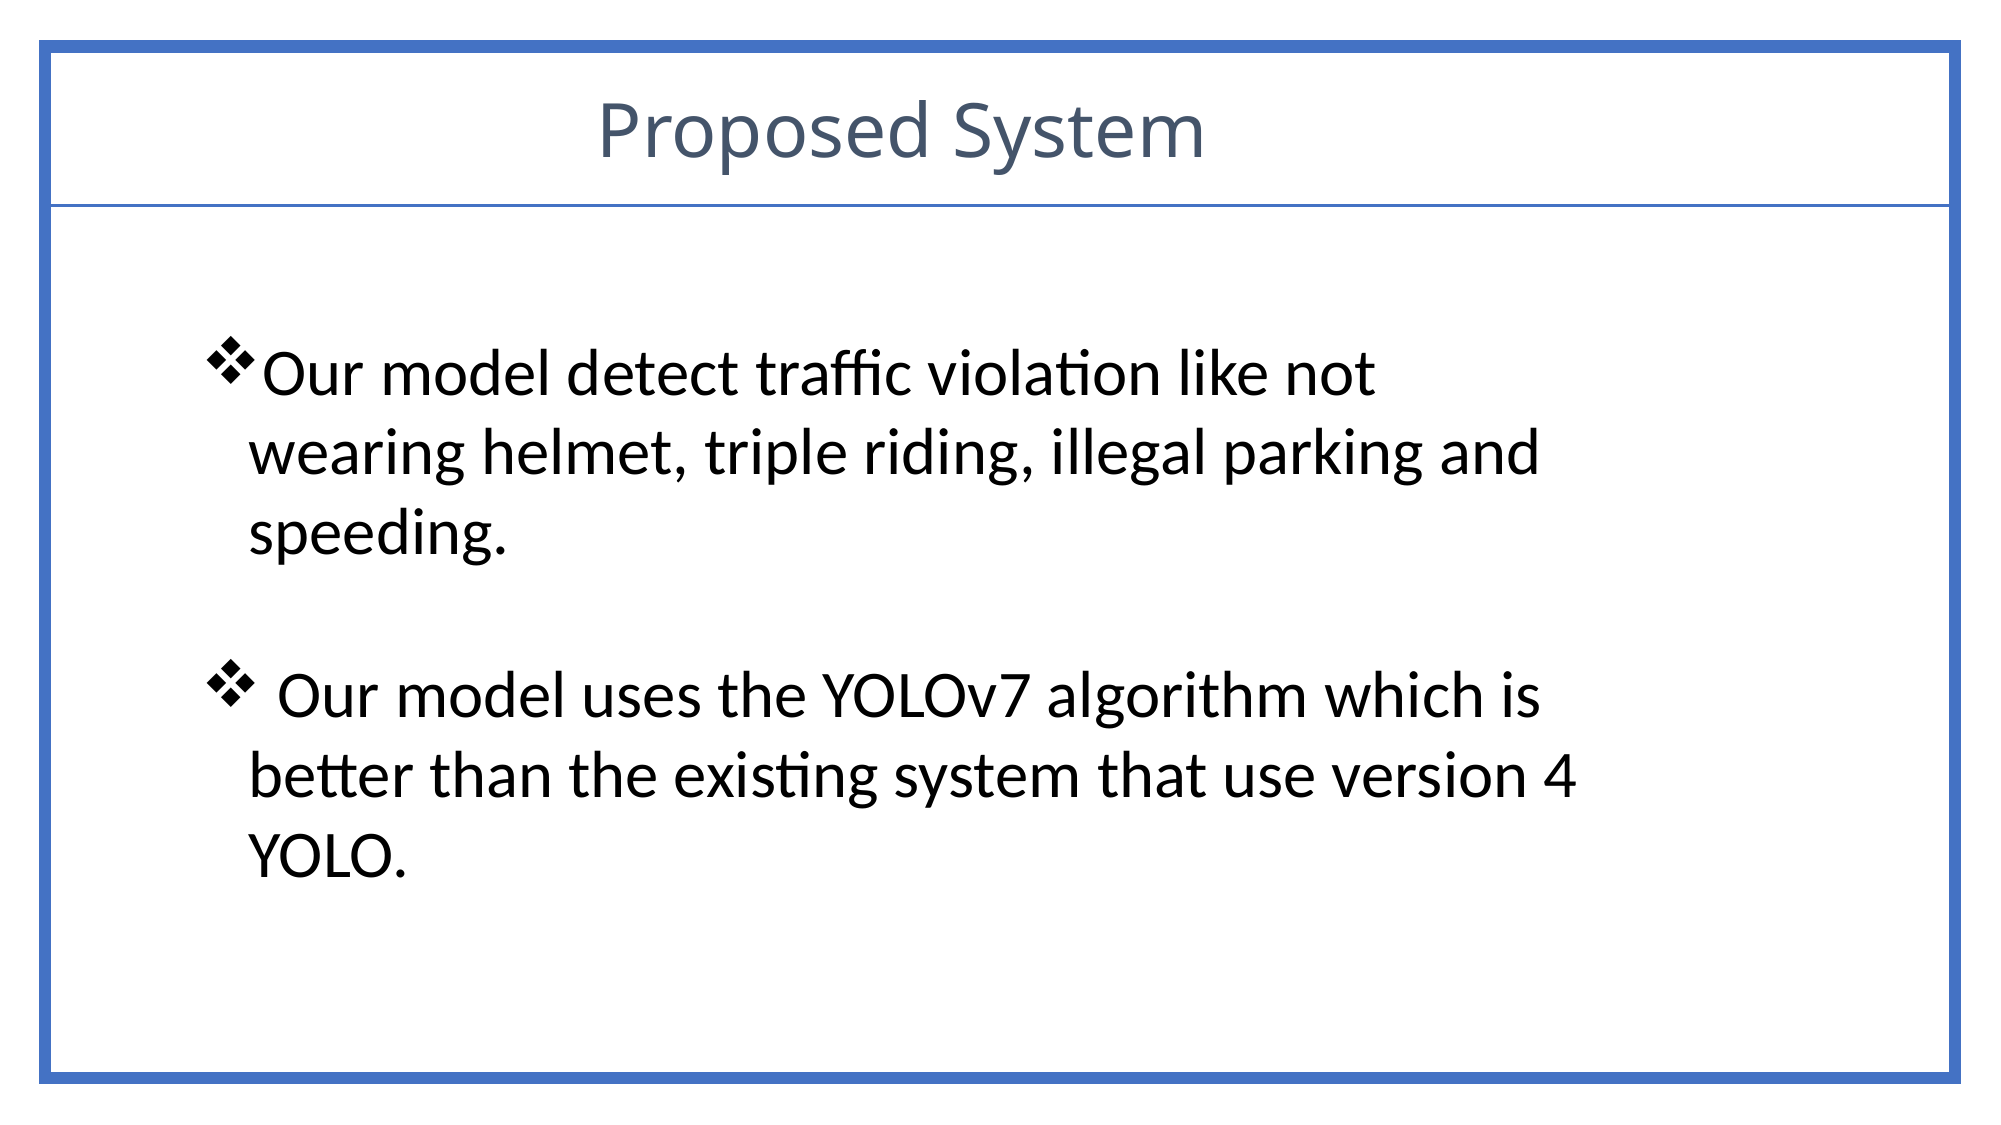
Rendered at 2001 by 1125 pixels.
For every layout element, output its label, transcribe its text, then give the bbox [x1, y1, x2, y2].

text_box Proposed System [581, 74, 1327, 180]
text_box [44, 46, 1956, 1079]
text_box Our model uses the YOLOv7 algorithm which is better than the existing system that use version 4 YOLO. [186, 643, 1639, 899]
text_box Our model detect traffic violation like not wearing helmet, triple riding, illegal parking and speeding. [187, 320, 1576, 576]
